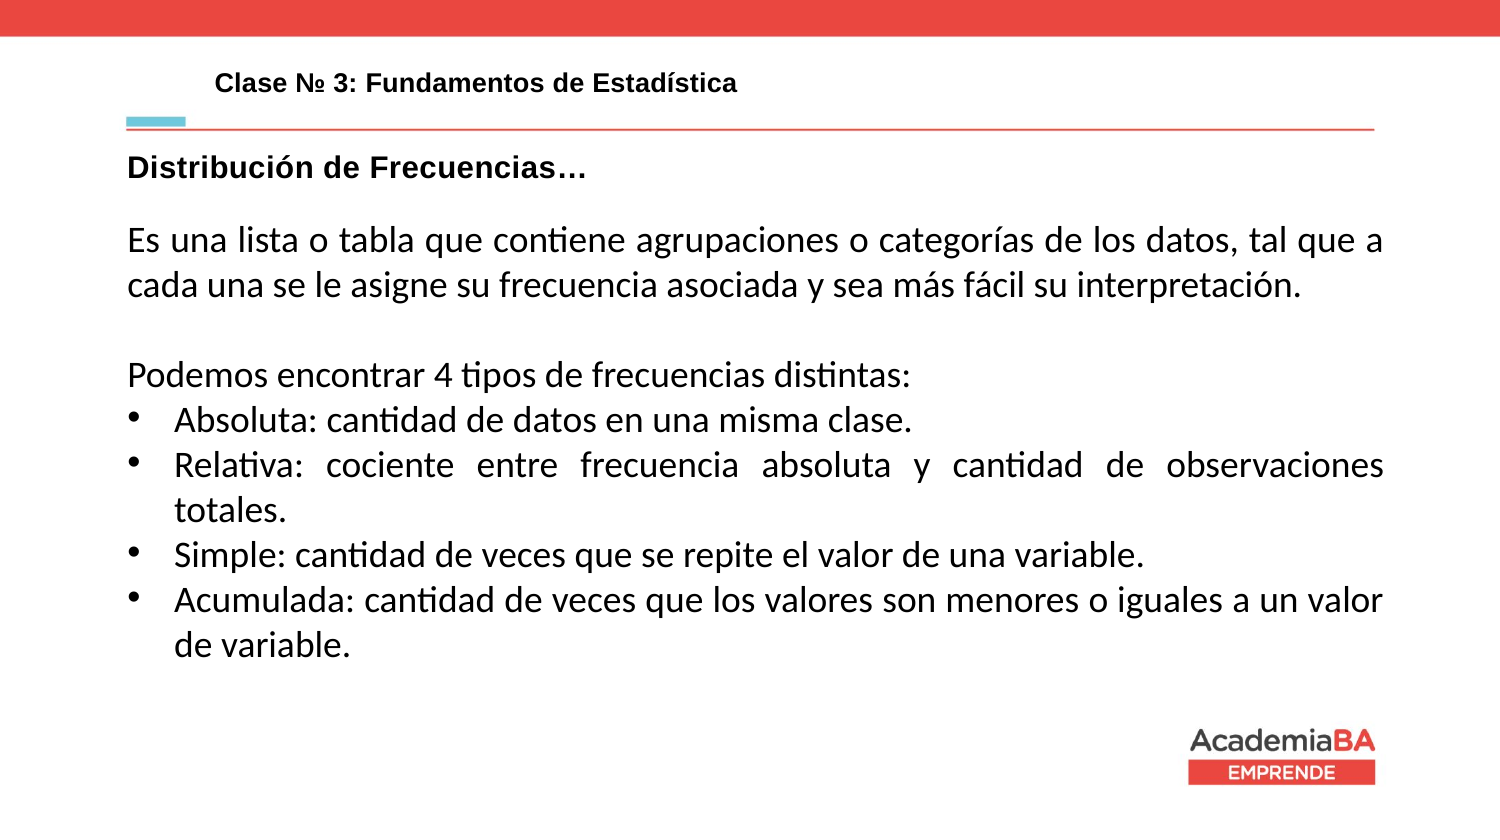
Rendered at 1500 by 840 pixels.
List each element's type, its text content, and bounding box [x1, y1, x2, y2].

text_box Es una lista o tabla que contiene agrupaciones o categorías de los datos, tal que a cada una se le asigne su frecuencia asociada y sea más fácil su interpretación. Podemos encontrar 4 tipos de frecuencias distintas: Absoluta: cantidad de datos en una misma clase. Relativa: cociente entre frecuencia absoluta y cantidad de observaciones totales. Simple: cantidad de veces que se repite el valor de una variable. Acumulada: cantidad de veces que los valores son menores o iguales a un valor de variable. [112, 207, 1400, 672]
picture [0, 0, 1500, 787]
title Distribución de Frecuencias… [125, 144, 1175, 207]
text_box Clase № 3: Fundamentos de Estadística [212, 63, 1365, 99]
